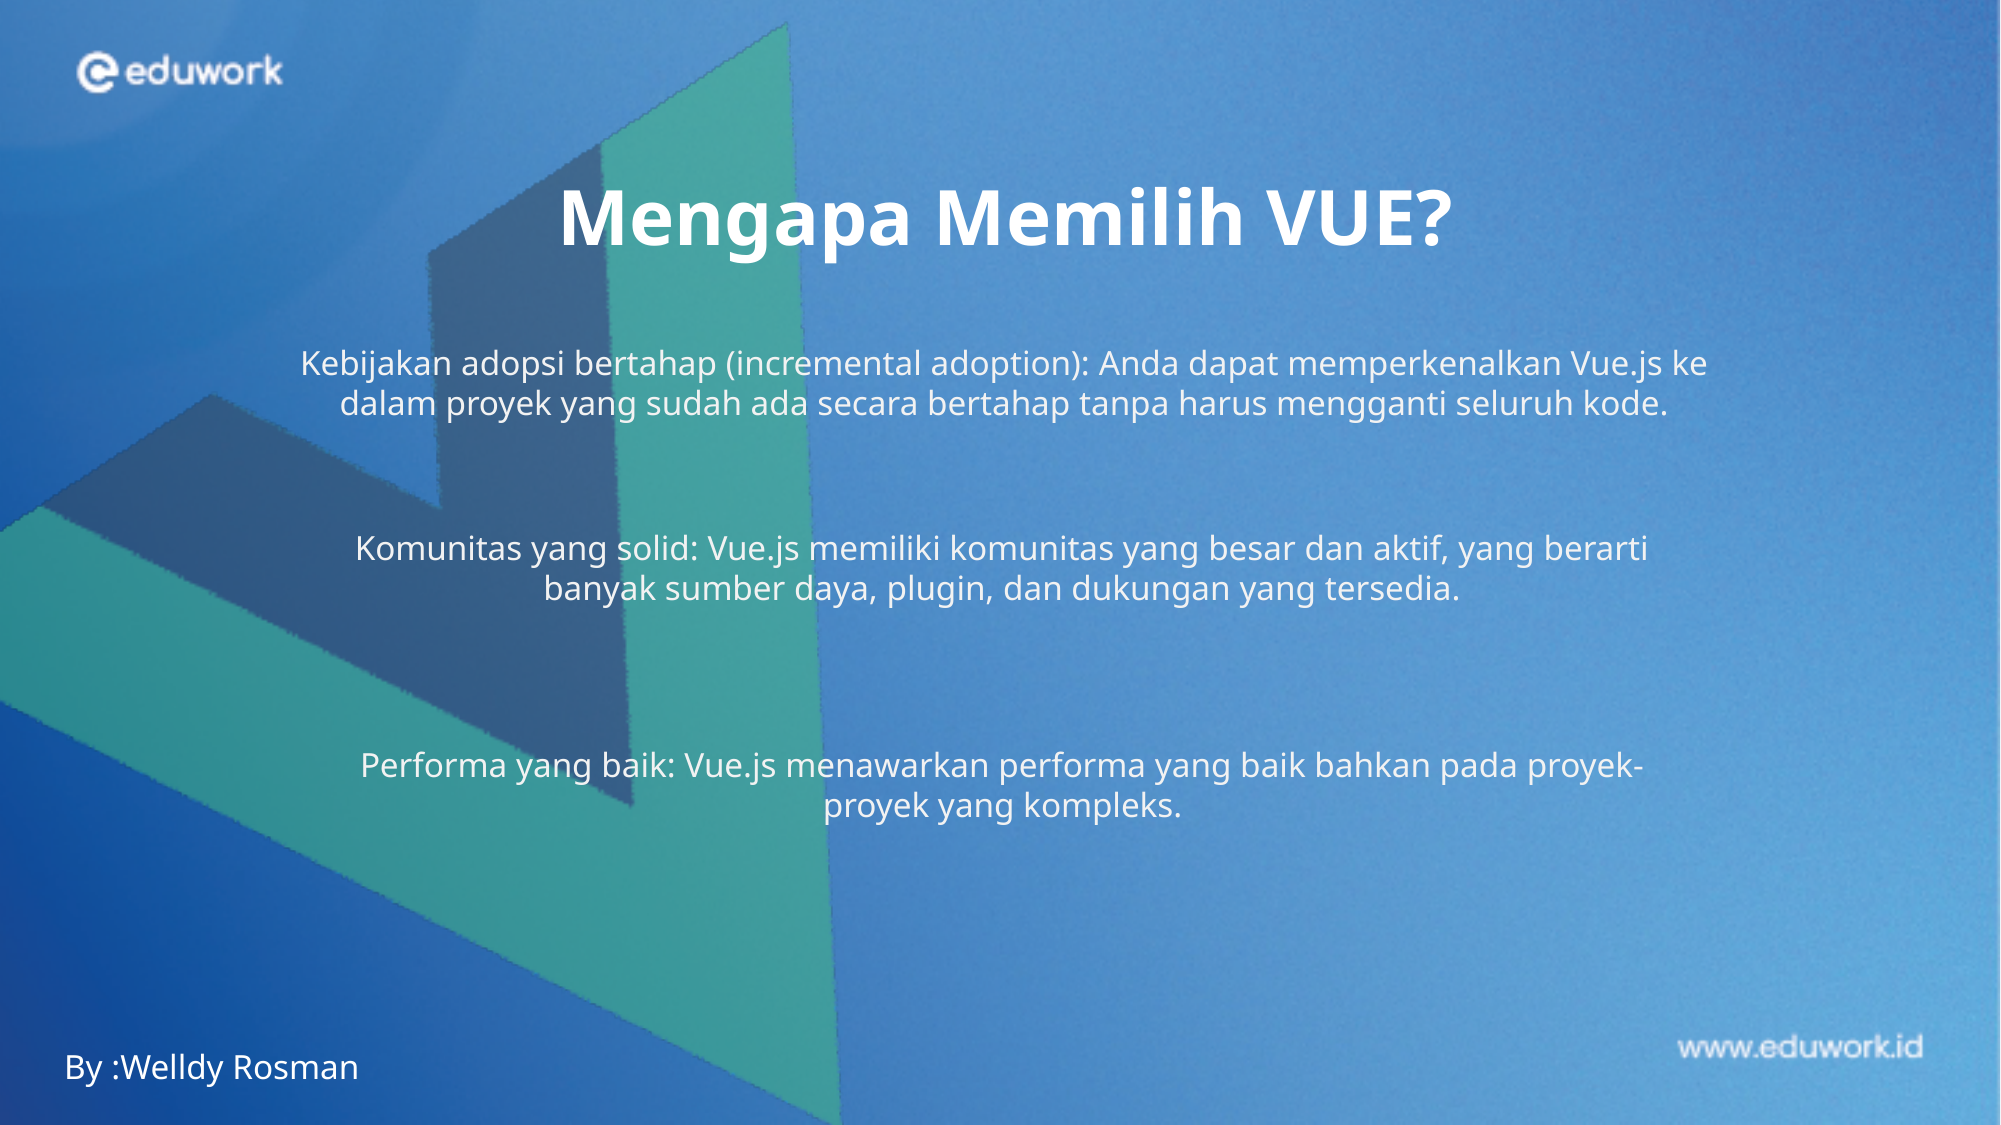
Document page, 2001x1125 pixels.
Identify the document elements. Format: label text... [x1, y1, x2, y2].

picture [0, 0, 2001, 1125]
text_box Mengapa Memilih VUE? [510, 151, 1500, 276]
text_box Performa yang baik: Vue.js menawarkan performa yang baik bahkan pada proyek-proyek yang kompleks. [1142, 737, 1703, 832]
text_box Kebijakan adopsi bertahap (incremental adoption): Anda dapat memperkenalkan Vue.js ke dalam proyek yang sudah ada secara bertahap tanpa harus mengganti seluruh kode. [1142, 334, 1746, 430]
text_box Komunitas yang solid: Vue.js memiliki komunitas yang besar dan aktif, yang berarti banyak sumber daya, plugin, dan dukungan yang tersedia. [1142, 519, 1703, 615]
